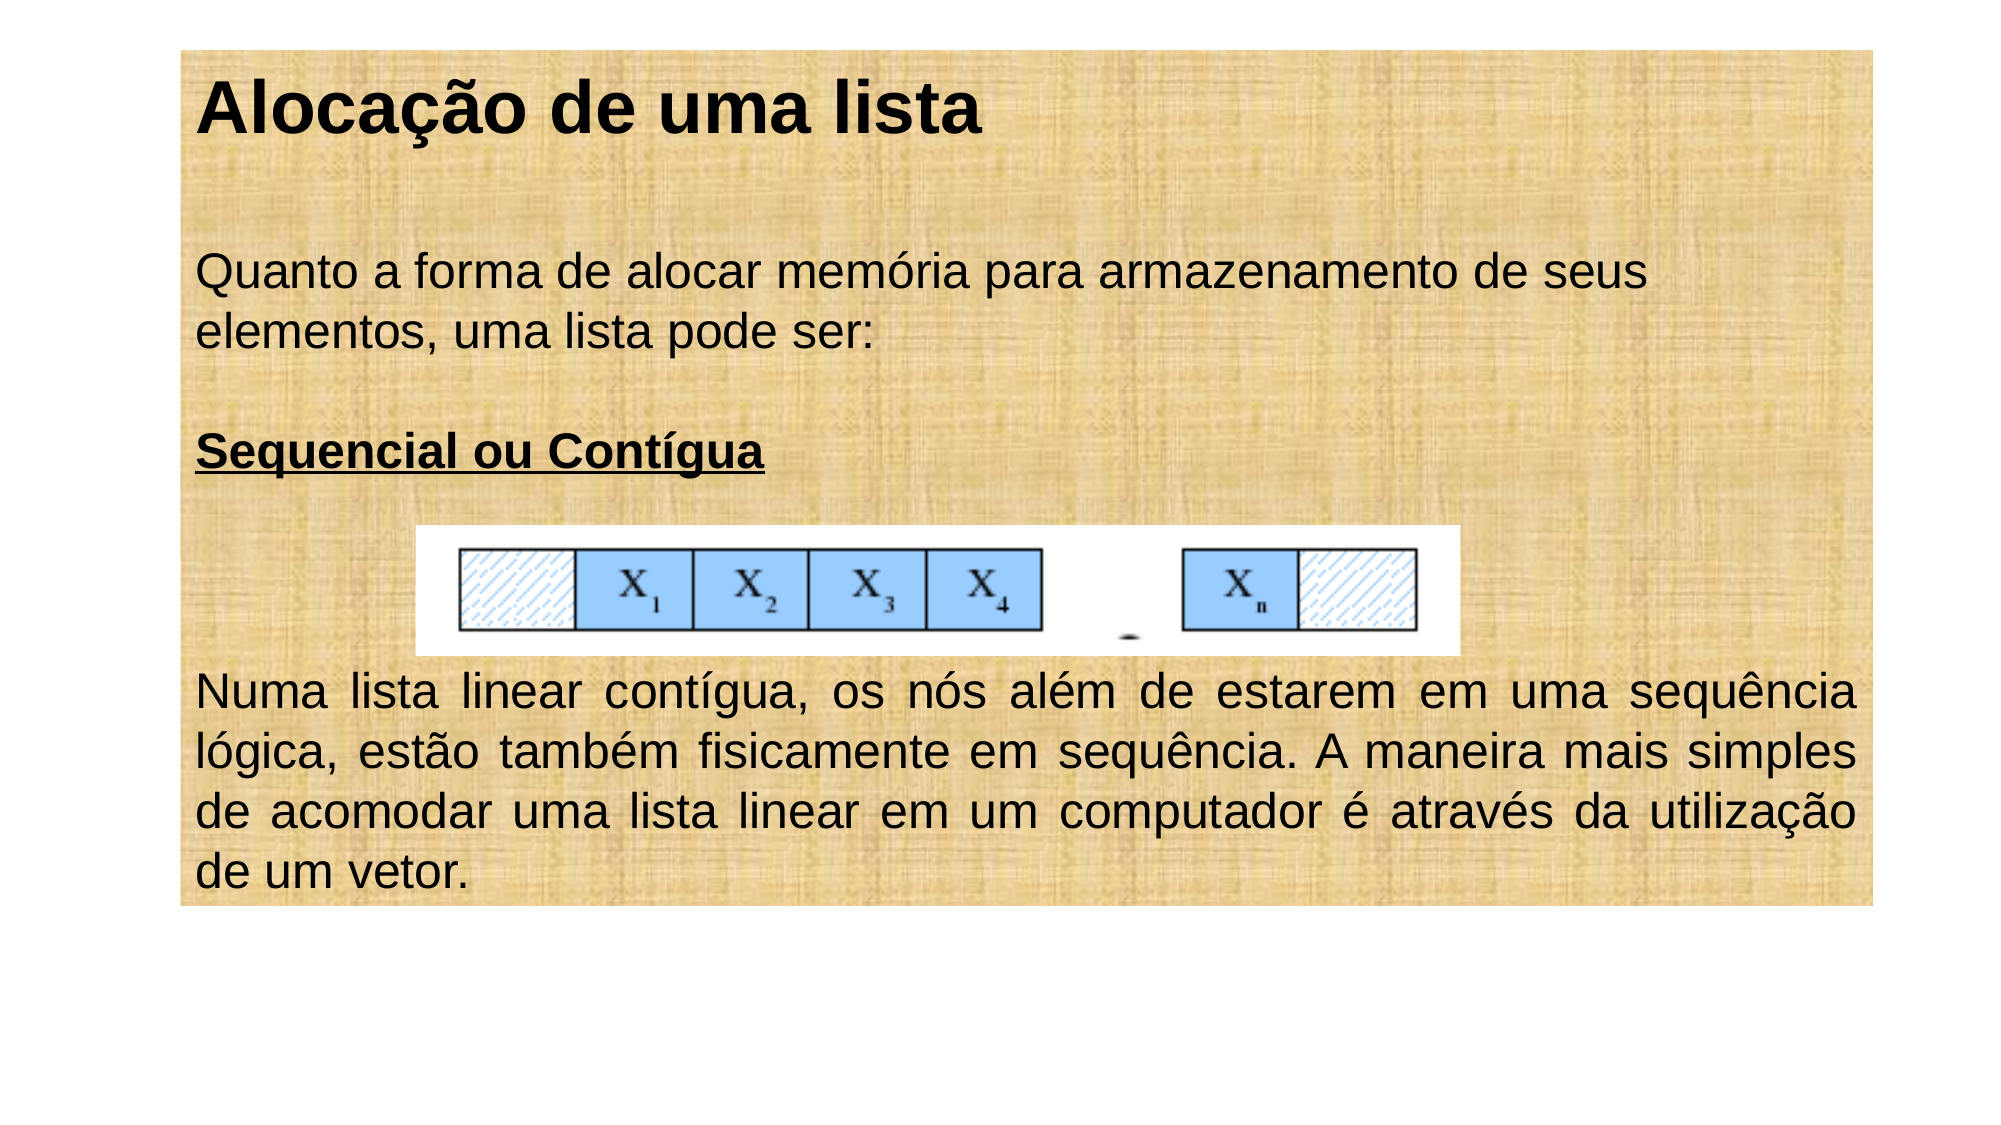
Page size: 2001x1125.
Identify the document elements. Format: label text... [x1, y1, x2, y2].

picture [415, 525, 1461, 656]
text_box Alocação de uma lista Quanto a forma de alocar memória para armazenamento de seus elementos, uma lista pode ser: Sequencial ou Contígua Numa lista linear contígua, os nós além de estarem em uma sequência lógica, estão também fisicamente em sequência. A maneira mais simples de acomodar uma lista linear em um computador é através da utilização de um vetor. [180, 50, 1873, 906]
